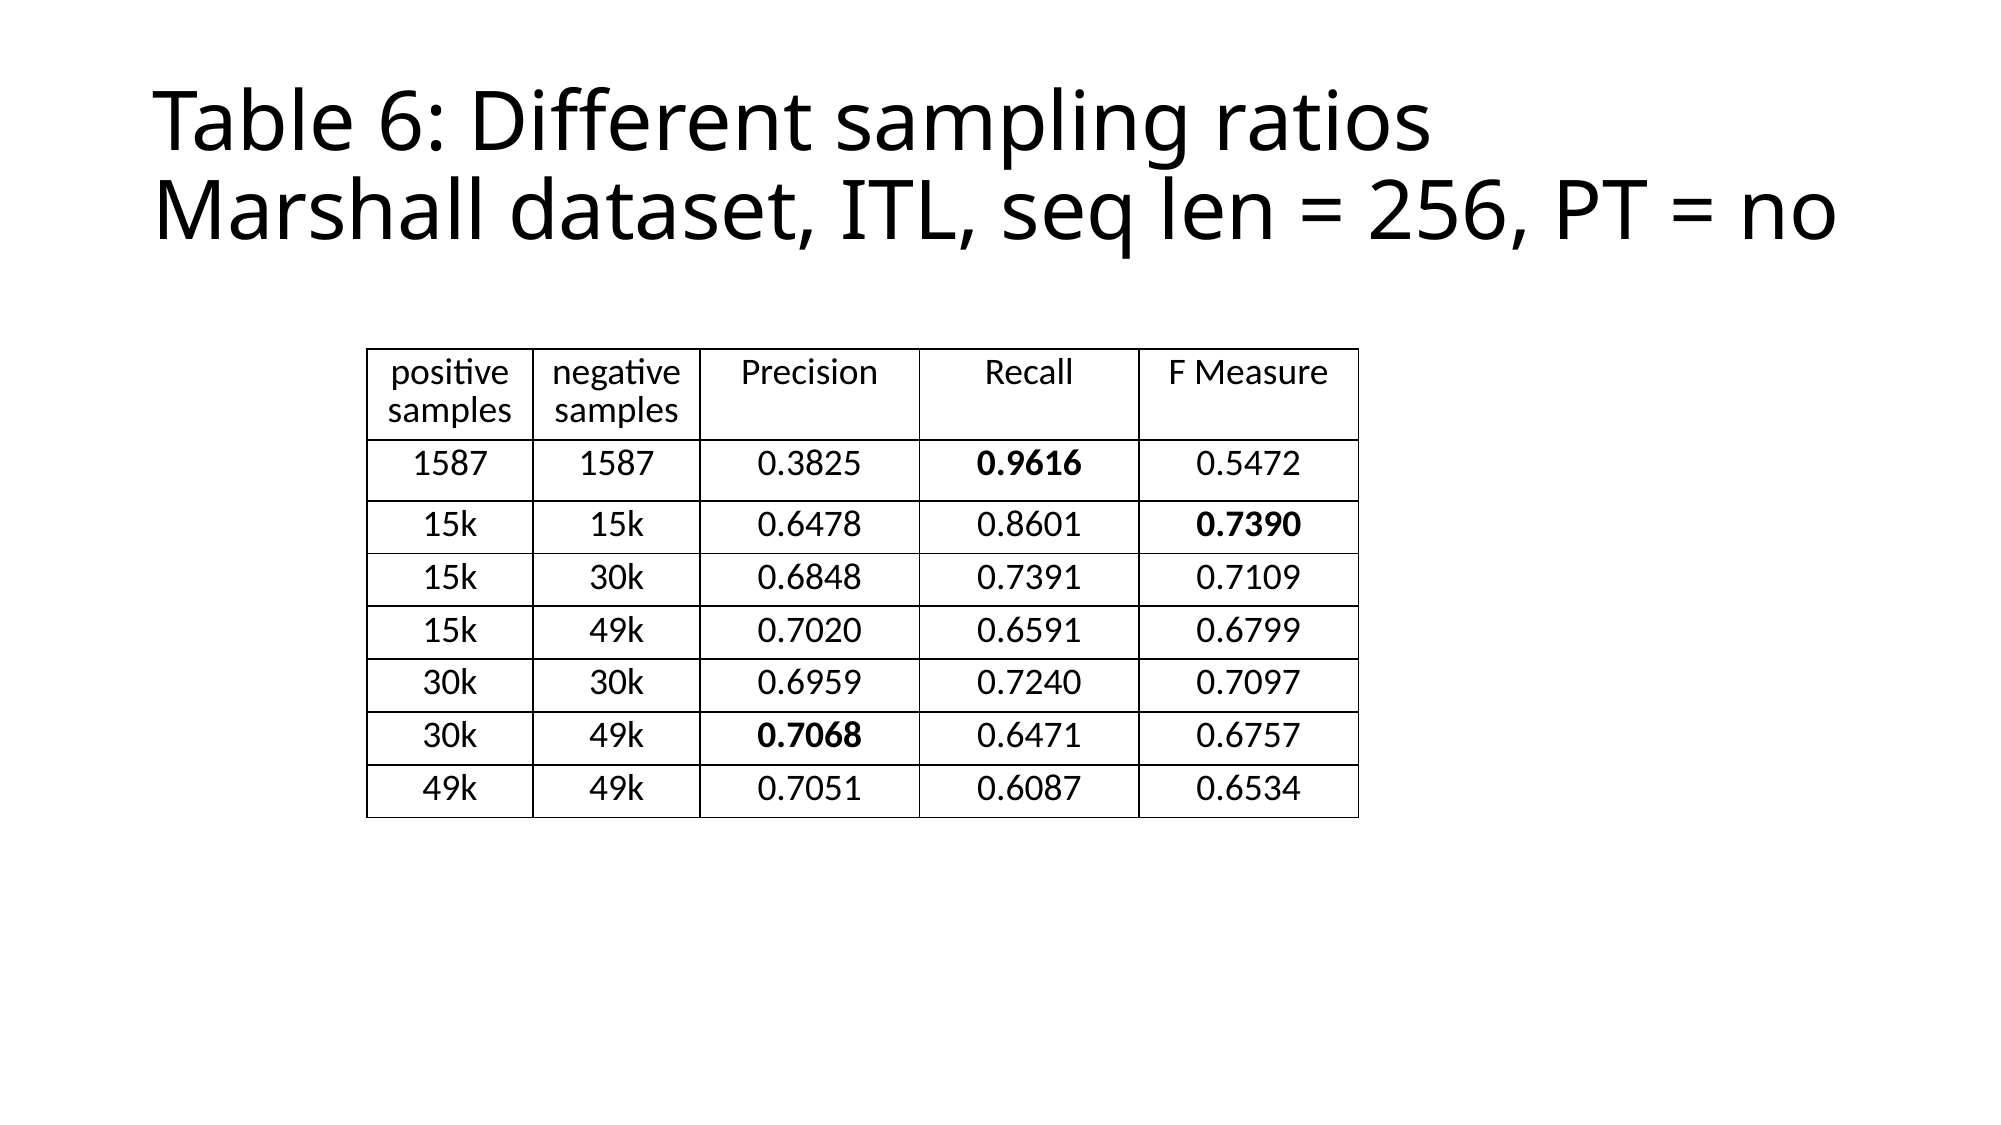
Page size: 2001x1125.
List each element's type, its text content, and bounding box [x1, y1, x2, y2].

table_cell 49k [368, 766, 532, 817]
table_cell 0.8601 [920, 502, 1138, 553]
table_cell 0.6757 [1140, 713, 1358, 764]
table_cell 0.5472 [1140, 441, 1358, 500]
table_cell 0.6591 [920, 607, 1138, 658]
table_cell 0.6848 [701, 554, 919, 605]
table_cell 0.6478 [701, 502, 919, 553]
table_cell 0.7020 [701, 607, 919, 658]
table_cell 0.7391 [920, 554, 1138, 605]
table_cell 15k [534, 502, 699, 553]
table_cell 49k [534, 607, 699, 658]
table_header Precision [701, 350, 919, 439]
table_cell 30k [534, 660, 699, 711]
table_cell 0.6534 [1140, 766, 1358, 817]
table_cell 15k [368, 607, 532, 658]
table_cell 0.7240 [920, 660, 1138, 711]
table_cell 49k [534, 766, 699, 817]
table_cell 0.3825 [701, 441, 919, 500]
table_cell 0.6959 [701, 660, 919, 711]
table_header Recall [920, 350, 1138, 439]
table_cell 0.6471 [920, 713, 1138, 764]
table_cell 0.9616 [920, 441, 1138, 500]
table_cell 0.7109 [1140, 554, 1358, 605]
table_cell 0.7097 [1140, 660, 1358, 711]
table_cell 1587 [534, 441, 699, 500]
table_cell 0.7051 [701, 766, 919, 817]
table_cell 0.7068 [701, 713, 919, 764]
title Table 6: Different sampling ratios Marshall dataset, ITL, seq len = 256, PT = no [137, 59, 1863, 278]
table_cell 0.6799 [1140, 607, 1358, 658]
table_cell 30k [534, 554, 699, 605]
table_cell 15k [368, 554, 532, 605]
table_header negative samples [534, 350, 699, 439]
table_header positive samples [368, 350, 532, 439]
table_cell 49k [534, 713, 699, 764]
table_cell 15k [368, 502, 532, 553]
table_cell 30k [368, 713, 532, 764]
table_cell 0.7390 [1140, 502, 1358, 553]
table_cell 0.6087 [920, 766, 1138, 817]
table_cell 1587 [368, 441, 532, 500]
table_cell 30k [368, 660, 532, 711]
table_header F Measure [1140, 350, 1358, 439]
